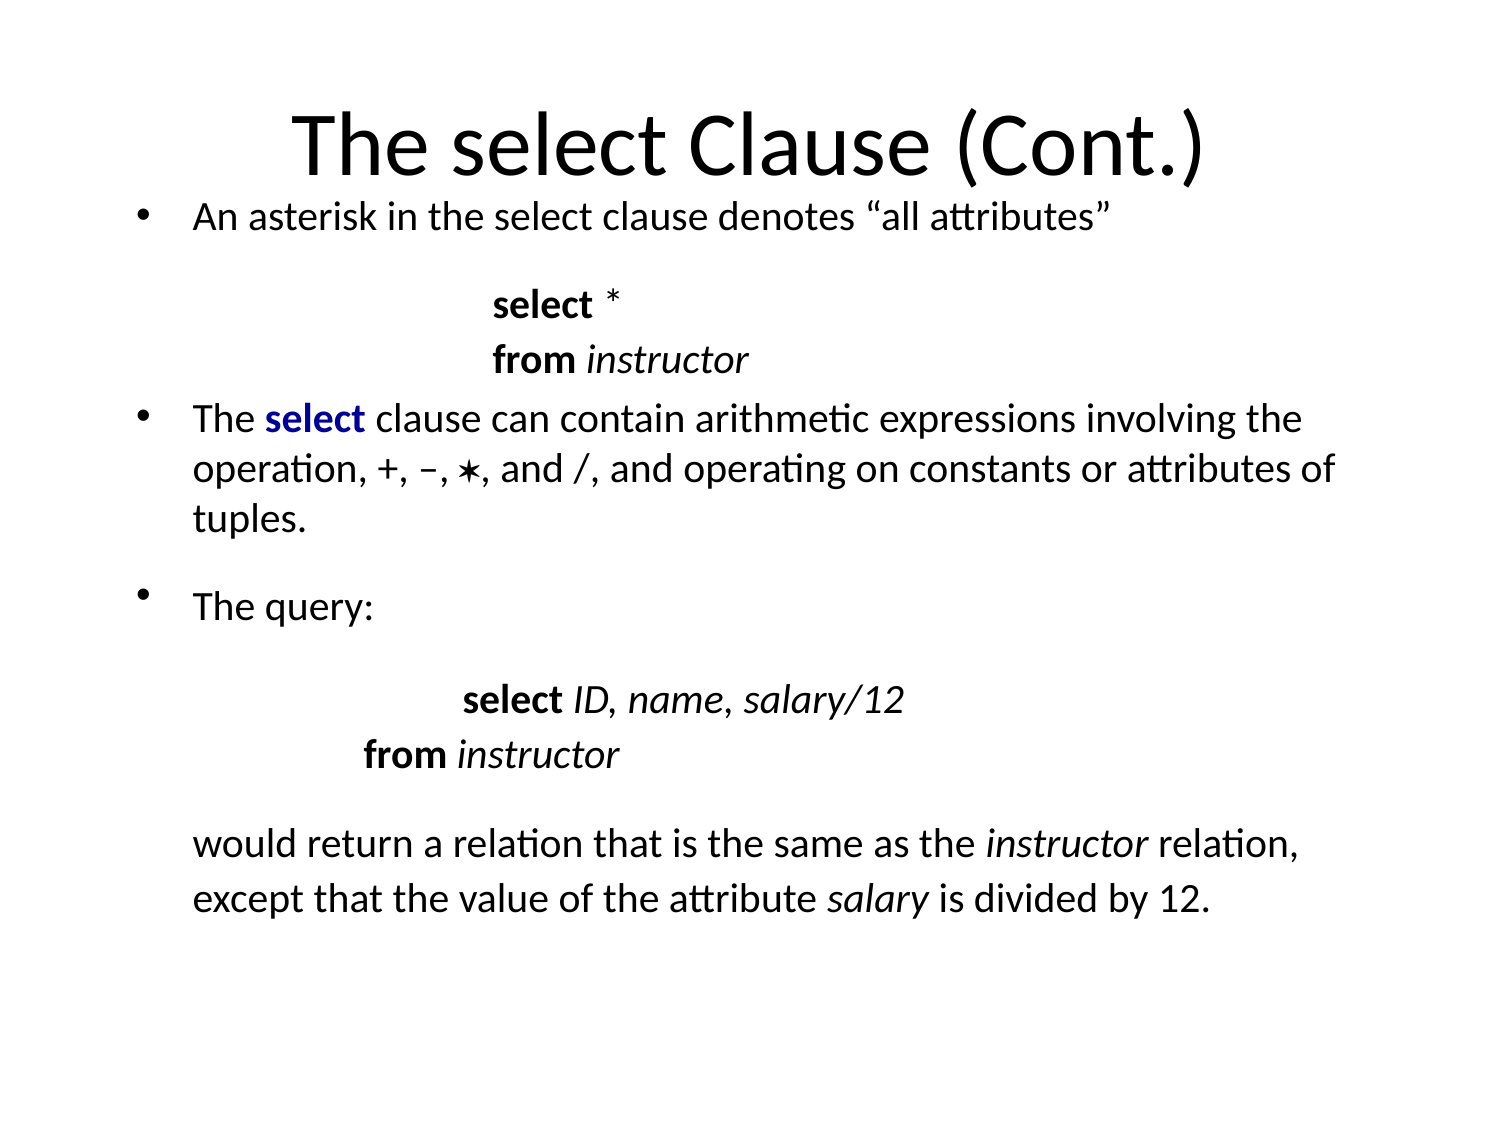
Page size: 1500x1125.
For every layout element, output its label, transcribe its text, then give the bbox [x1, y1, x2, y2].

list An asterisk in the select clause denotes “all attributes” select * from instructor The select clause can contain arithmetic expressions involving the operation, +, –, , and /, and operating on constants or attributes of tuples. The query: select ID, name, salary/12 from instructor would return a relation that is the same as the instructor relation, except that the value of the attribute salary is divided by 12. [121, 181, 1409, 982]
title The select Clause (Cont.) [75, 45, 1425, 233]
